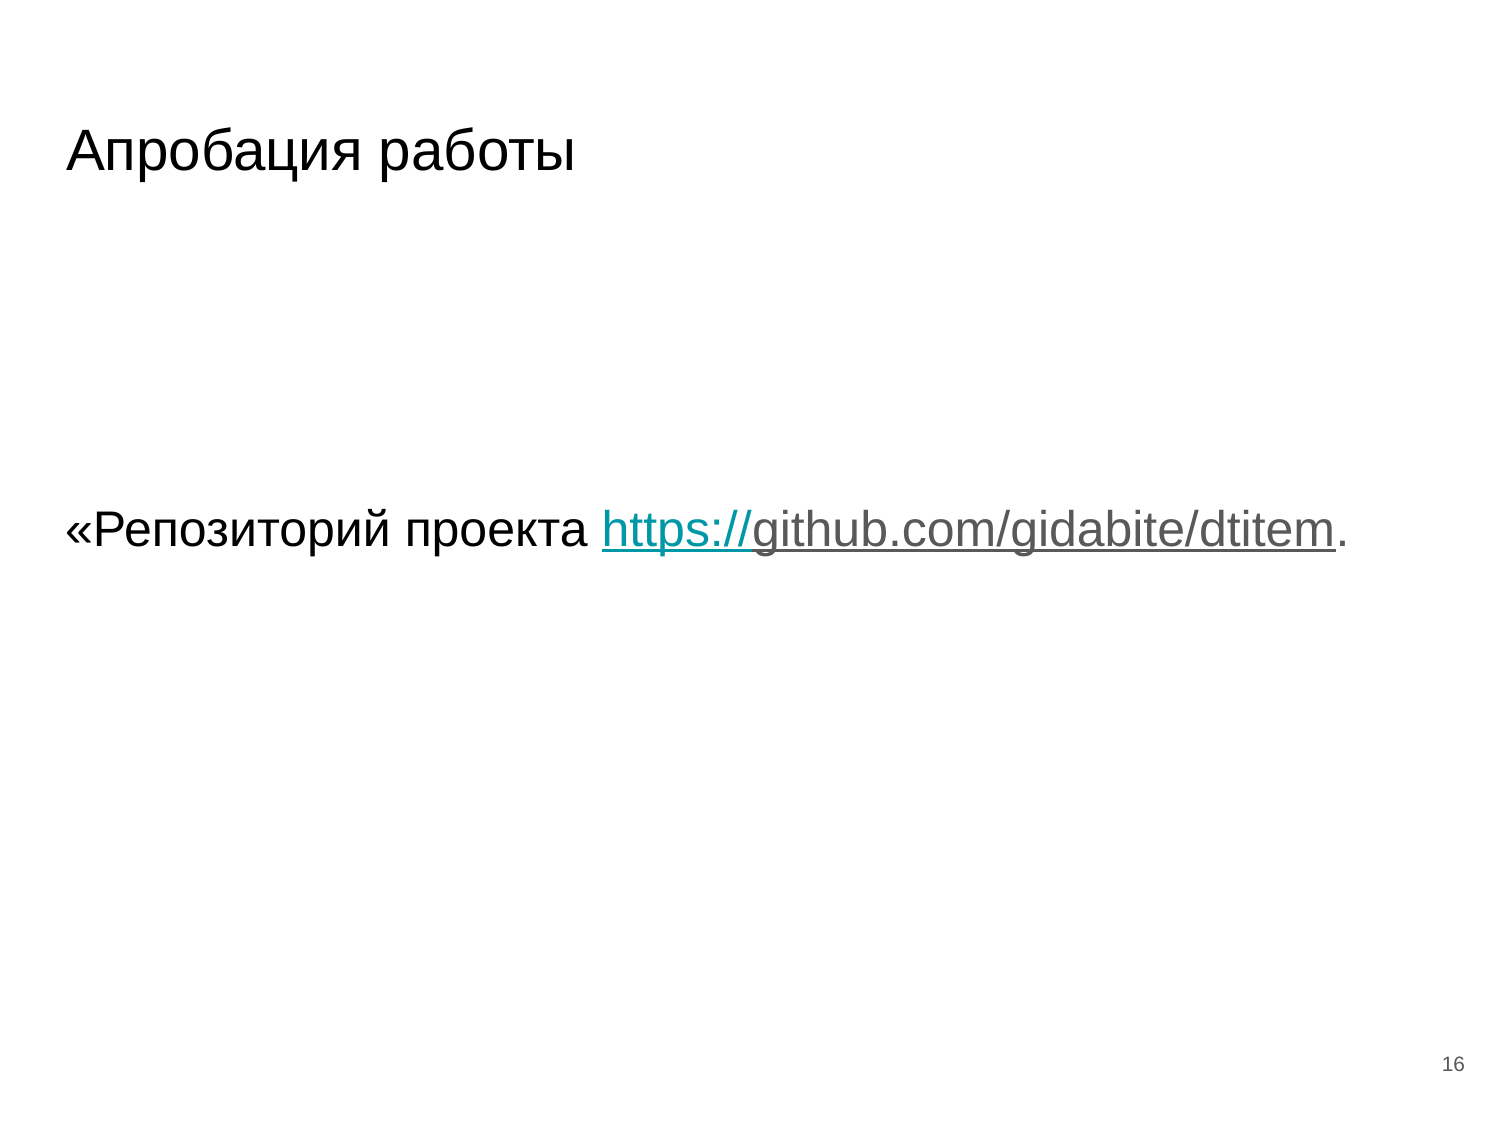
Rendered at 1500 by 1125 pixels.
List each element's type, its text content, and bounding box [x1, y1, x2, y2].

slide_number 16 [1389, 1019, 1480, 1106]
list «Репозиторий проекта https://github.com/gidabite/dtitem. [37, 472, 1467, 594]
title Апробация работы [51, 97, 1449, 223]
